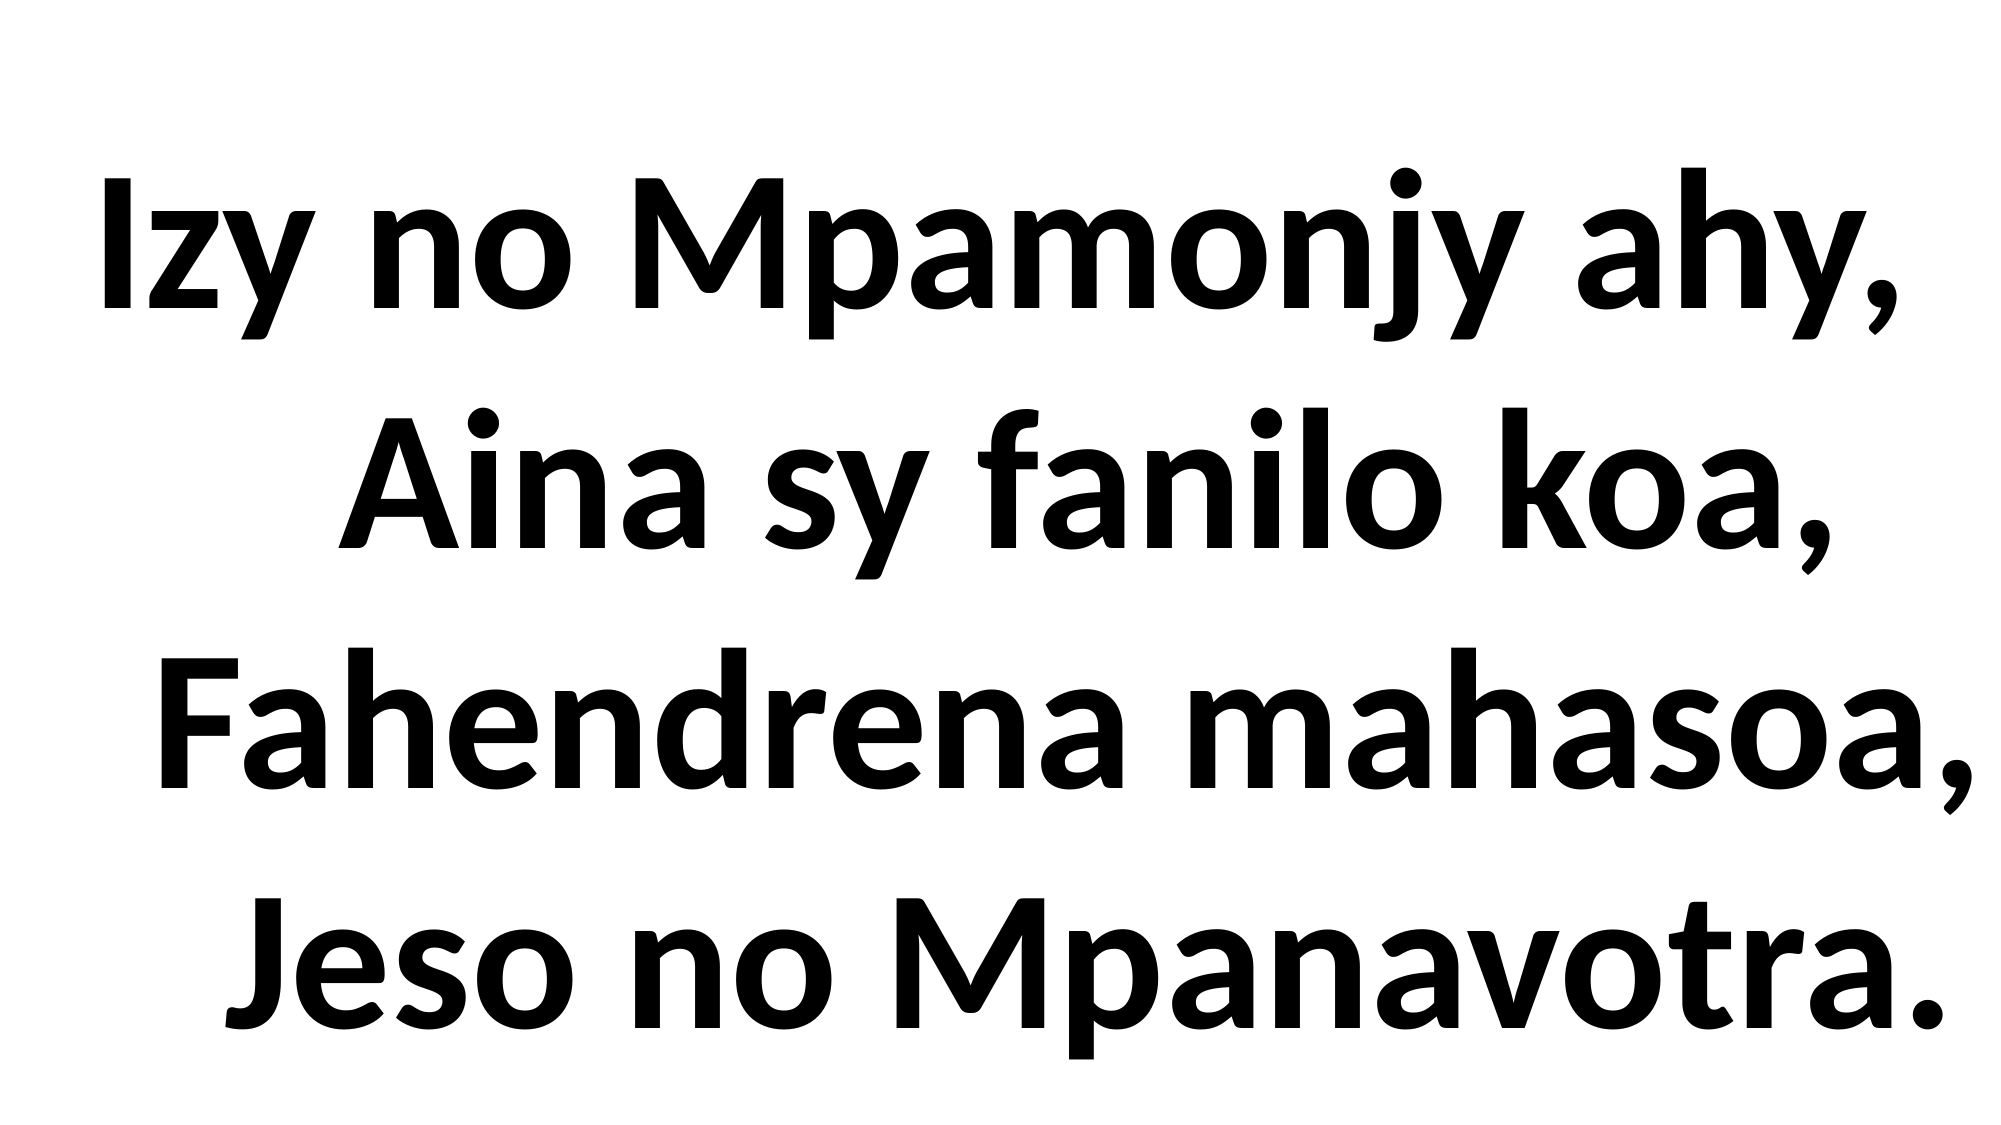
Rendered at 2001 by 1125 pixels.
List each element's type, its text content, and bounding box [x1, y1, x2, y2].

text_box Izy no Mpamonjy ahy, Aina sy fanilo koa, Fahendrena mahasoa, Jeso no Mpanavotra. [0, 100, 2000, 1076]
